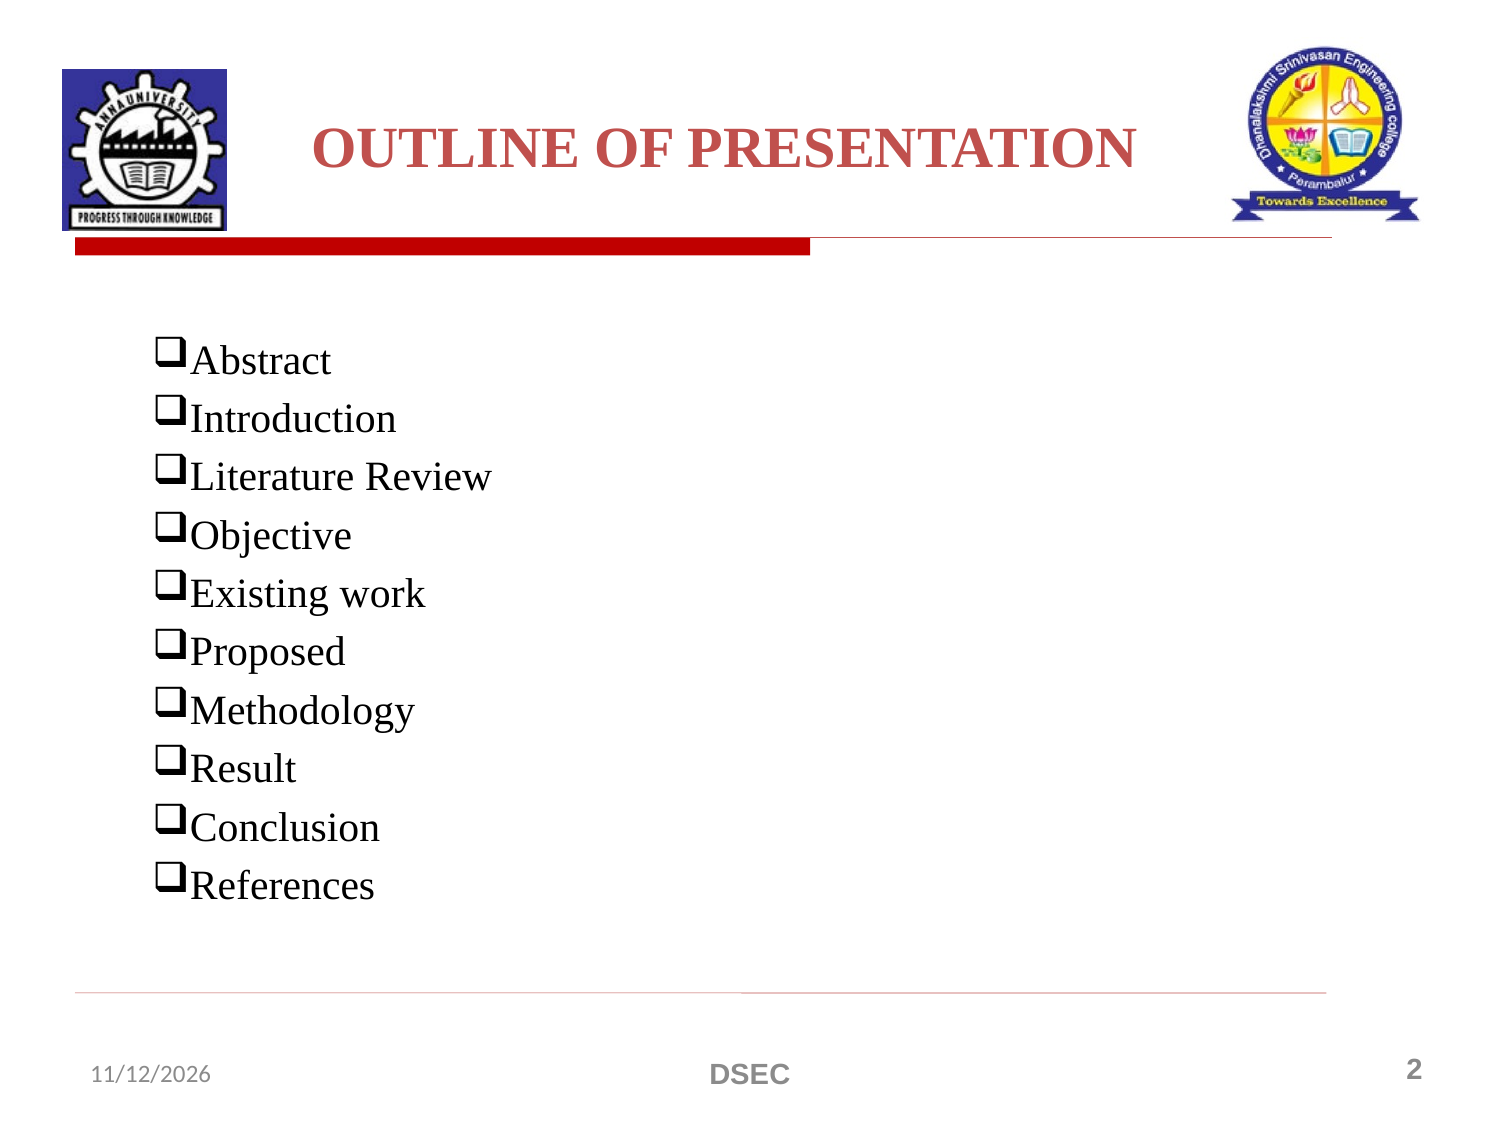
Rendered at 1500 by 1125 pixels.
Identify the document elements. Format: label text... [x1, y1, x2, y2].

picture [1224, 37, 1425, 226]
title OUTLINE OF PRESENTATION [274, 62, 1176, 226]
subtitle Abstract Introduction Literature Review Objective Existing work Proposed Methodology Result Conclusion References [137, 324, 1188, 913]
slide_number 2 [1087, 1037, 1438, 1098]
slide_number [75, 1042, 425, 1103]
footer DSEC [512, 1042, 988, 1103]
picture [62, 69, 227, 231]
